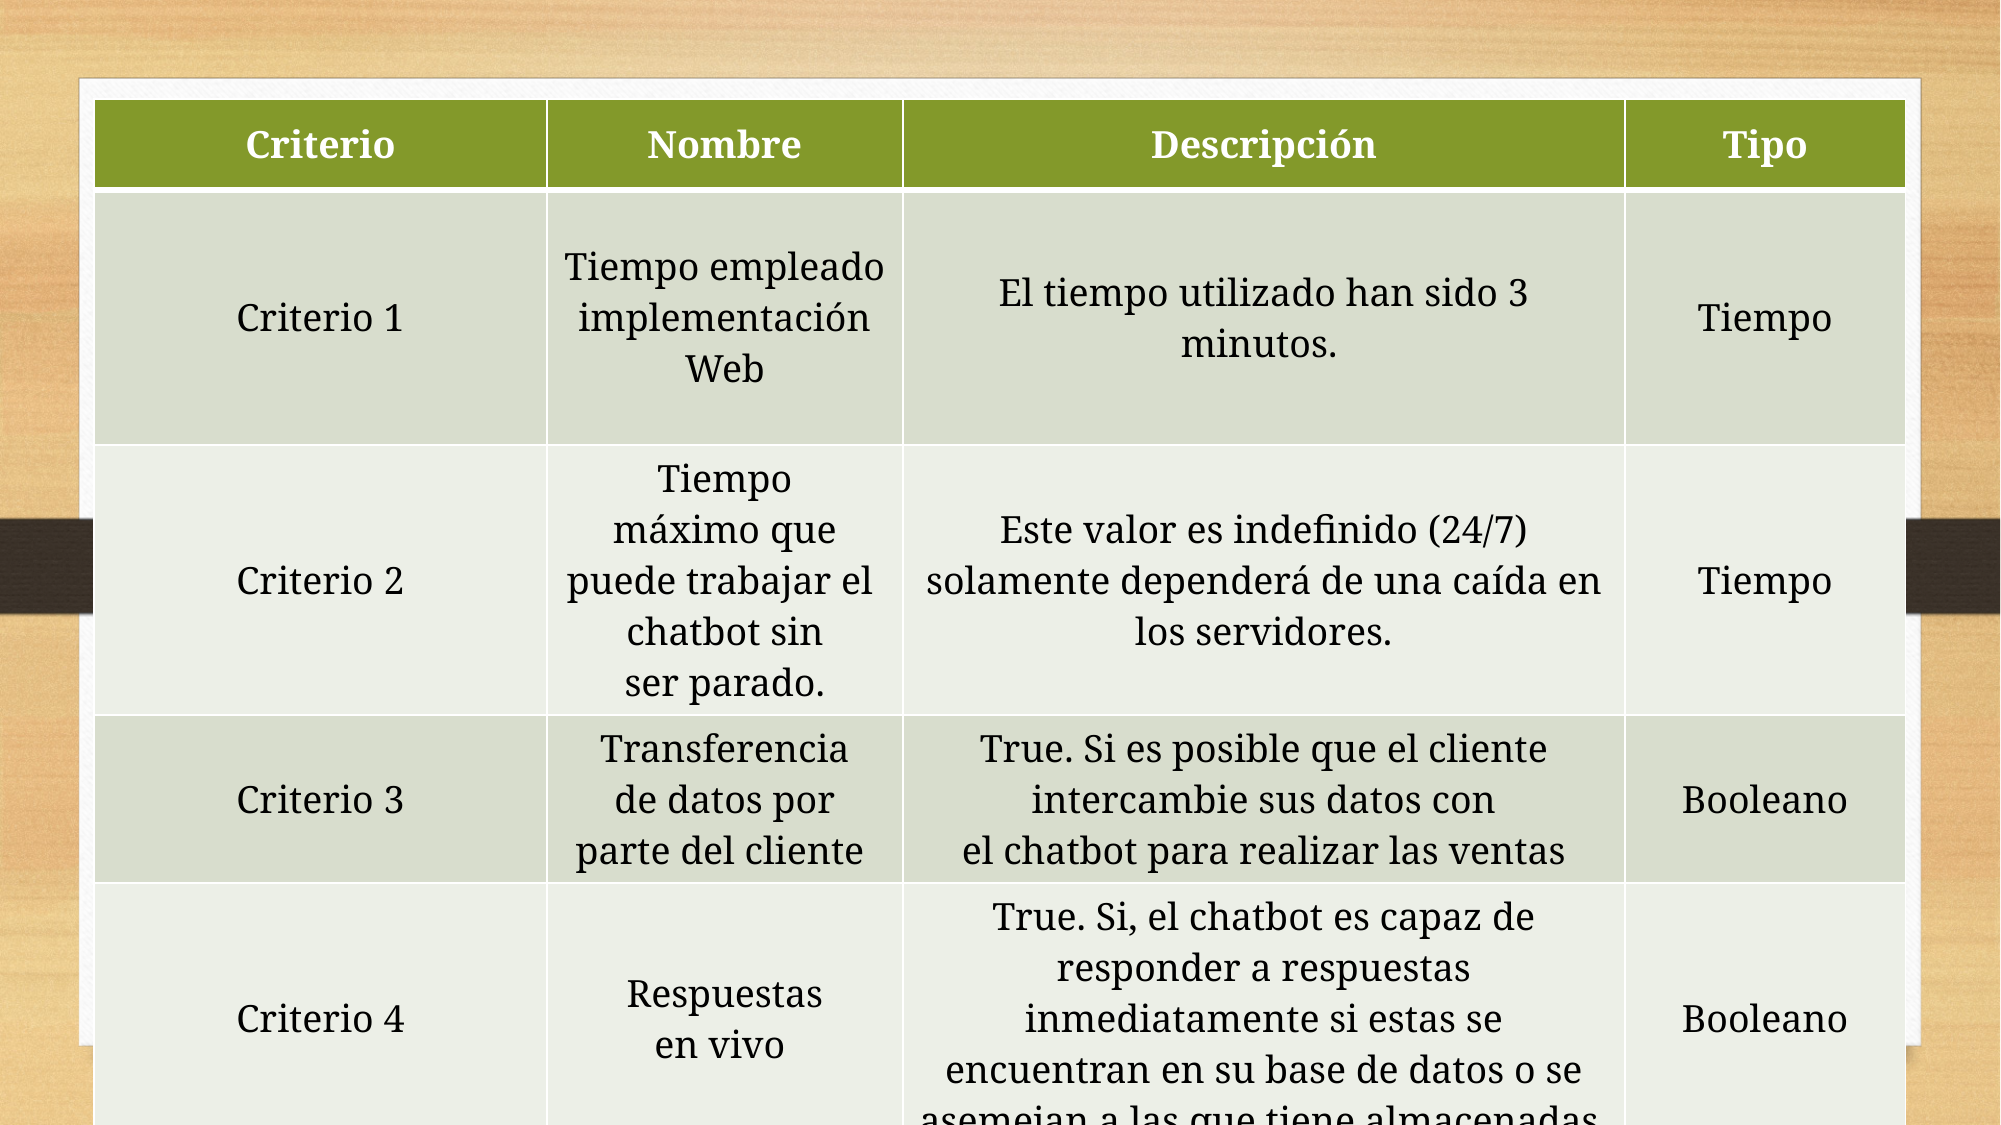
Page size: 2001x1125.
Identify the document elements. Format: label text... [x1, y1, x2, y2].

table_cell True. Si es posible que el cliente intercambie sus datos con el chatbot para realizar las ventas [904, 716, 1624, 882]
table_cell Criterio 3​ [95, 716, 546, 882]
table_cell True. Si, el chatbot es capaz de responder a respuestas inmediatamente si estas se encuentran en su base de datos o se asemejan a las que tiene almacenadas. [904, 884, 1624, 1125]
picture [0, 0, 2001, 1125]
table_cell El tiempo utilizado han sido 3 minutos. ​ [904, 193, 1624, 444]
table_cell Criterio 2​ [95, 446, 546, 714]
table_cell Transferencia de datos por parte del cliente ​ [548, 716, 902, 882]
table_cell Criterio 1​ [95, 193, 546, 444]
table_cell Respuestas en vivo ​ [548, 884, 902, 1125]
table_header Descripción​​ [904, 100, 1624, 187]
table_cell Tiempo empleado implementación Web​ [548, 193, 902, 444]
table_cell Booleano​ [1626, 716, 1905, 882]
table_cell Tiempo​​ [1626, 193, 1905, 444]
table_cell Tiempo​ [1626, 446, 1905, 714]
table_cell Este valor es indefinido (24/7) solamente dependerá de una caída en los servidores. [904, 446, 1624, 714]
table_header Criterio​​ [95, 100, 546, 187]
table_cell Criterio 4​ [95, 884, 546, 1125]
table_header Tipo​​ [1626, 100, 1905, 187]
table_header Nombre​​ [548, 100, 902, 187]
table_cell Booleano​ [1626, 884, 1905, 1125]
table_cell Tiempo máximo que puede trabajar el chatbot sin ser parado.​ [548, 446, 902, 714]
